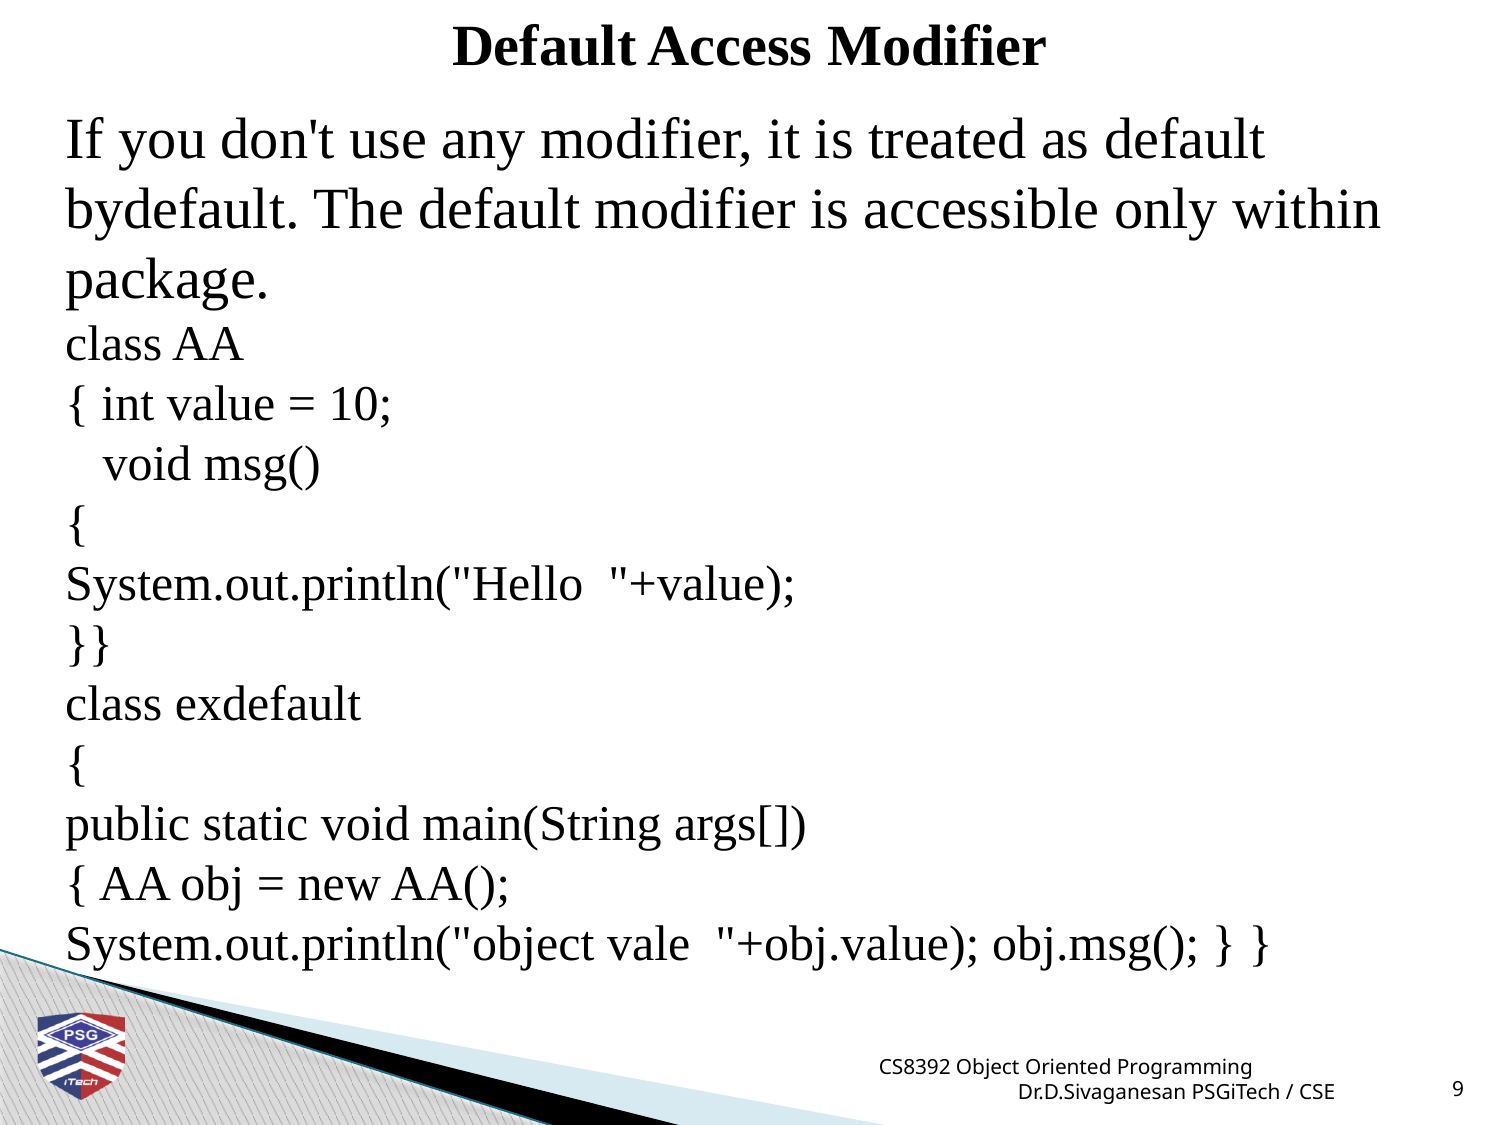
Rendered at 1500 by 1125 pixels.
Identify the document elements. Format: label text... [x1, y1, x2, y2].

picture [37, 1012, 50, 1100]
text_box If you don't use any modifier, it is treated as default bydefault. The default modifier is accessible only within package. class AA { int value = 10; void msg() { System.out.println("Hello "+value); }} class exdefault { public static void main(String args[]) { AA obj = new AA(); System.out.println("object vale "+obj.value); obj.msg(); } } [50, 92, 1438, 1125]
slide_number 9 [1438, 1051, 1479, 1112]
text_box Default Access Modifier [224, 0, 1275, 85]
